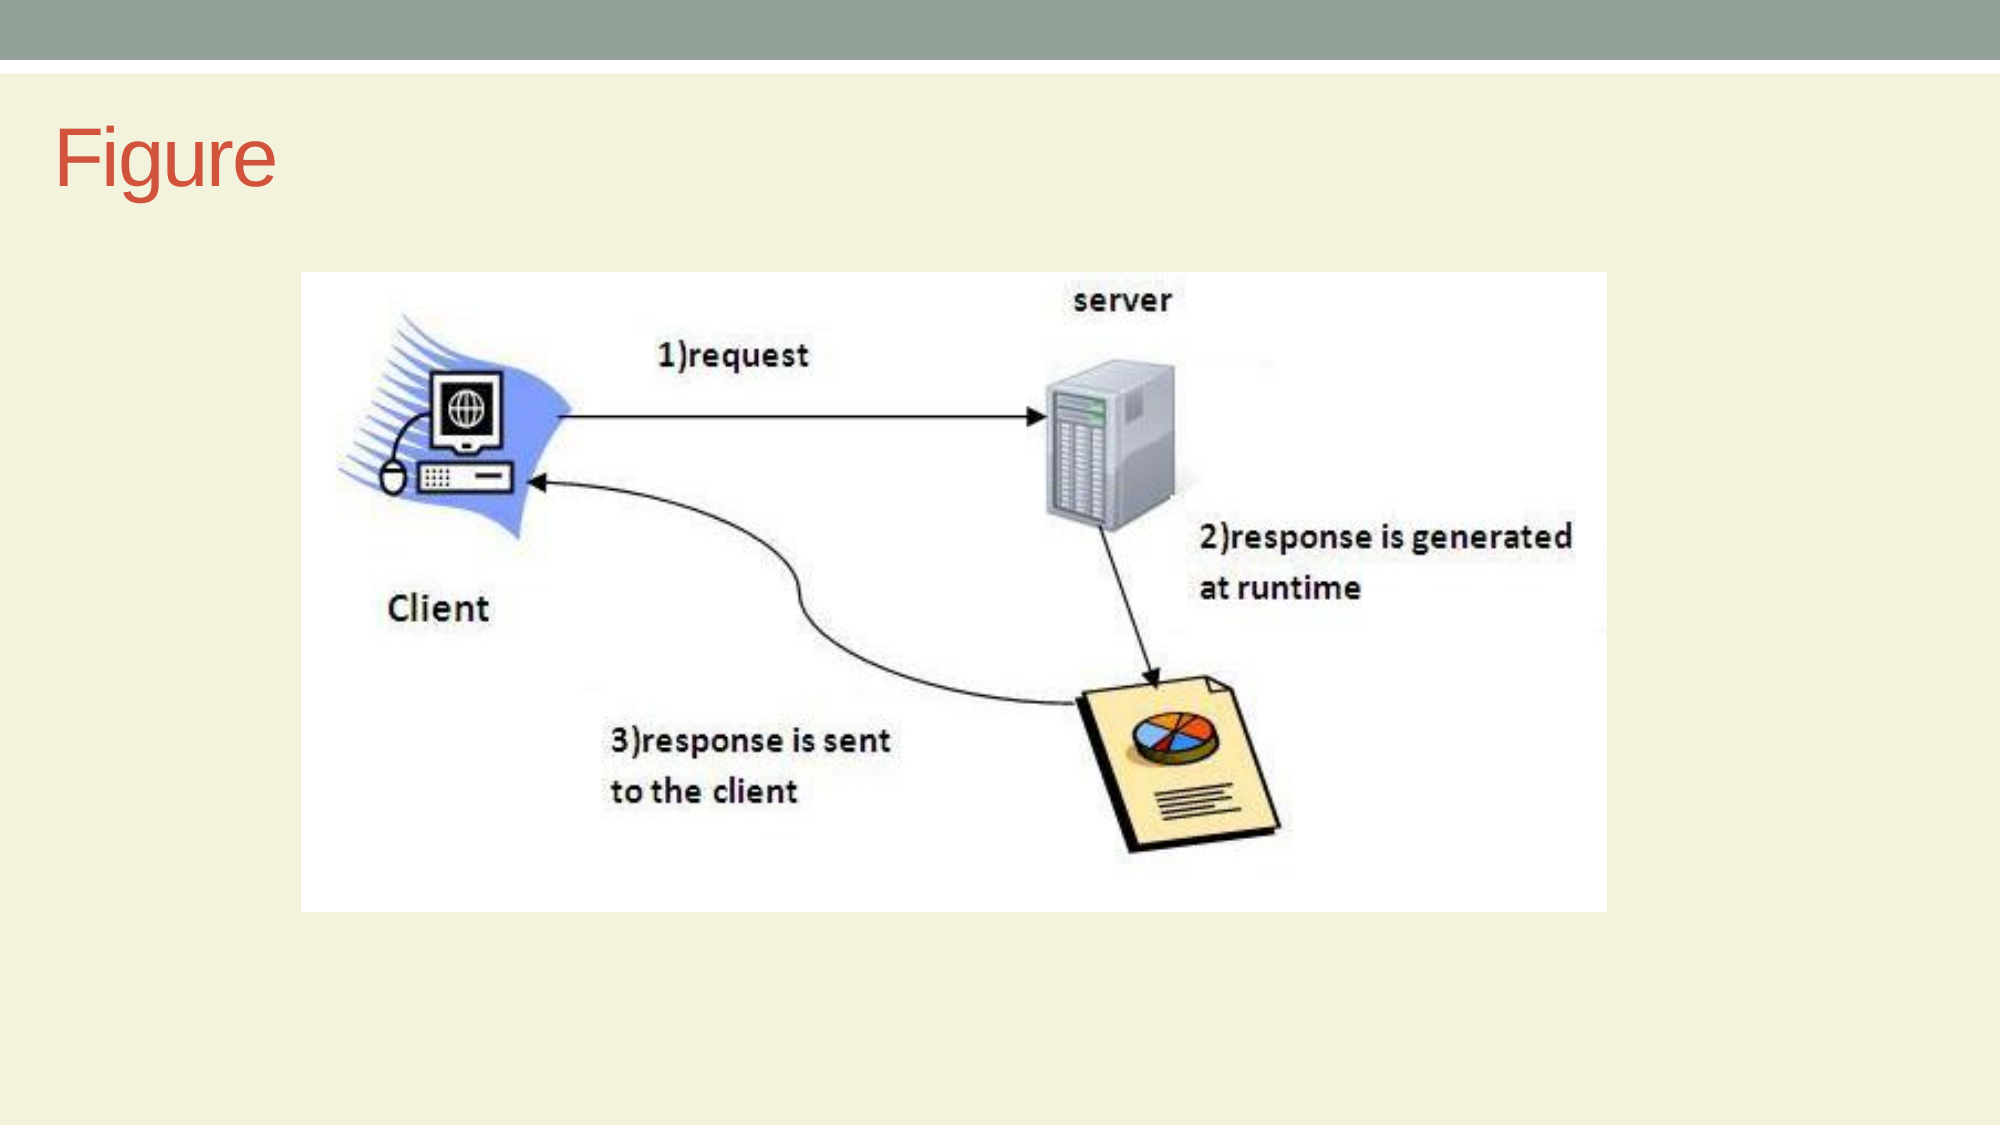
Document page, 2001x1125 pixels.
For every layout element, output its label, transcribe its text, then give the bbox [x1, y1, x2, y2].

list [301, 271, 1608, 912]
title Figure [38, 73, 1969, 233]
